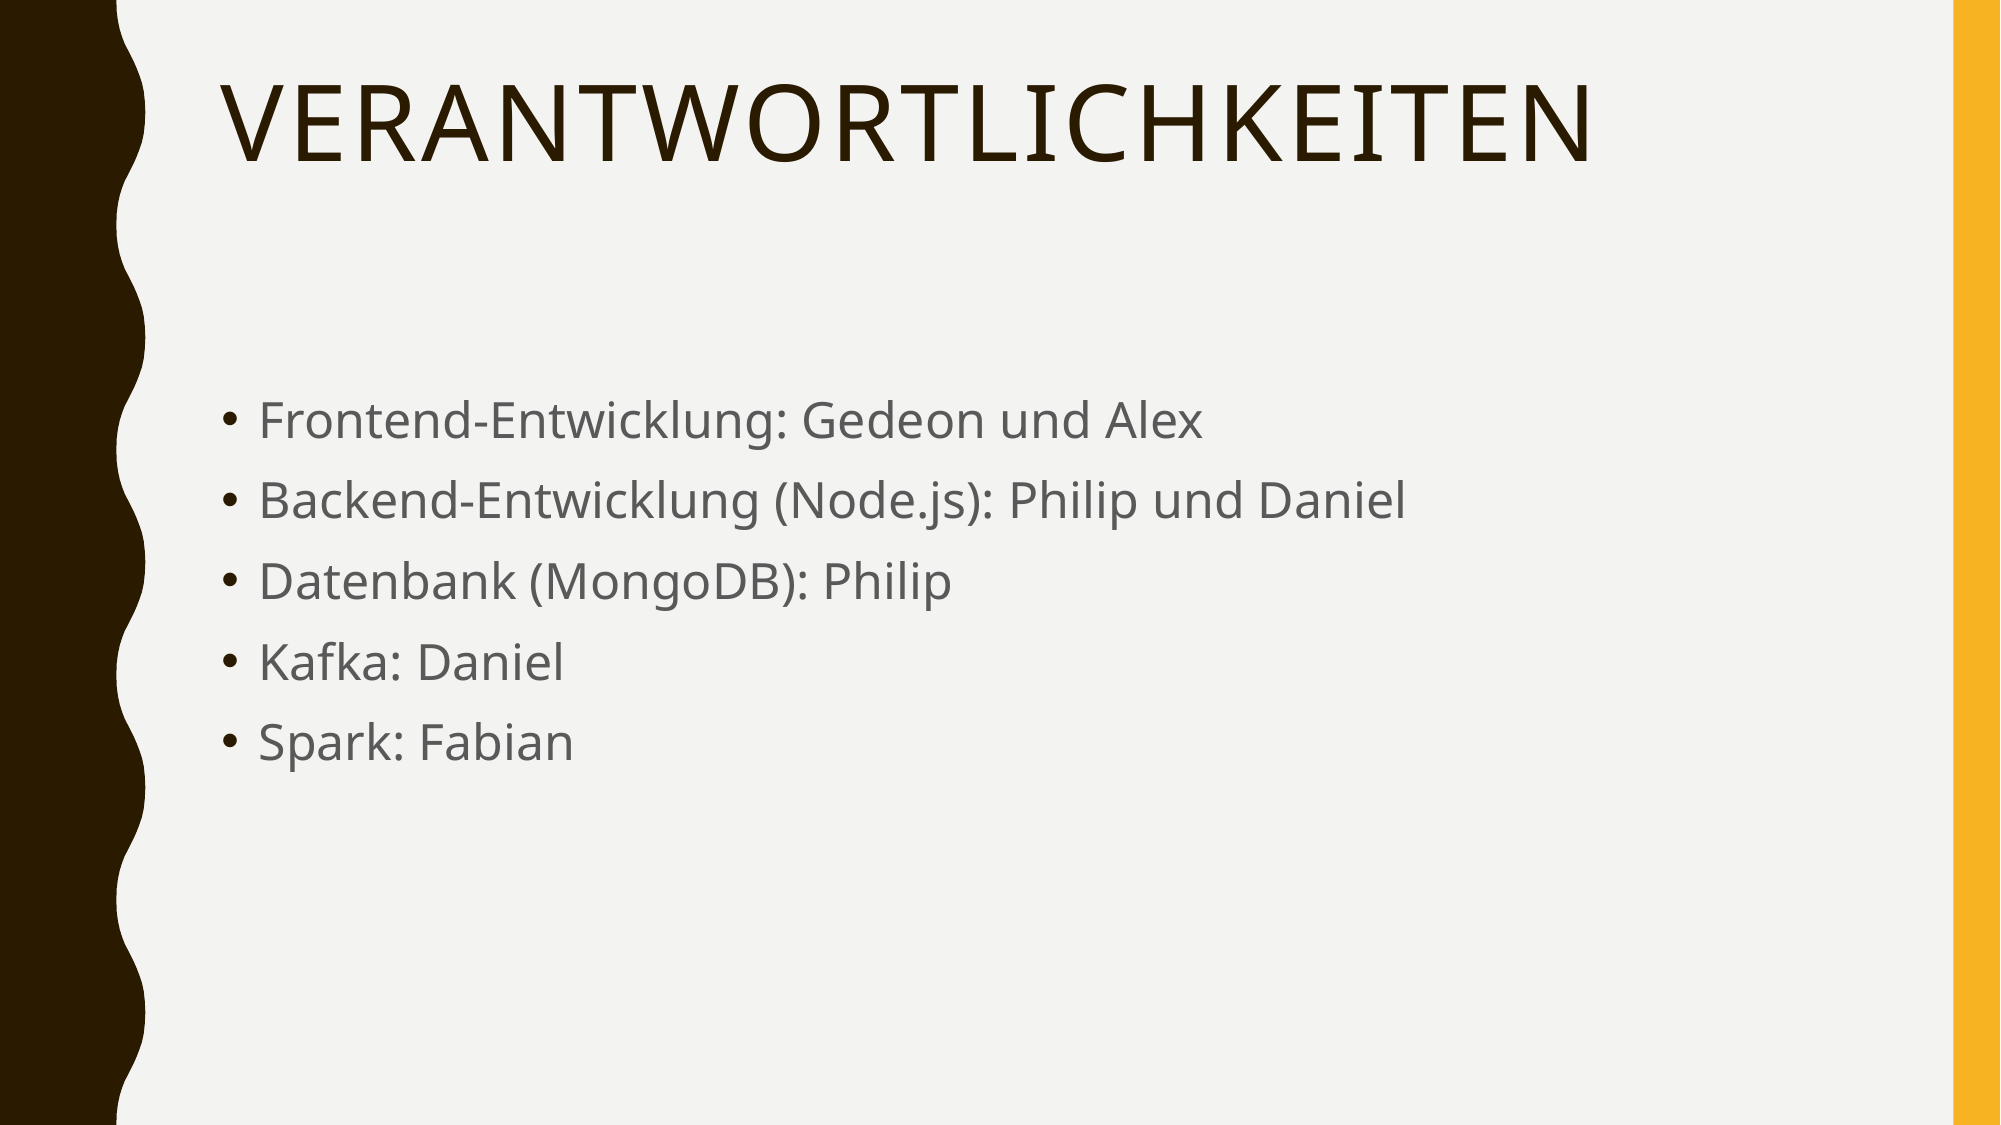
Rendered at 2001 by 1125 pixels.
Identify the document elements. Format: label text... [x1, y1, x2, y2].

title Verantwortlichkeiten [205, 62, 1875, 308]
list Frontend-Entwicklung: Gedeon und Alex Backend-Entwicklung (Node.js): Philip und Daniel Datenbank (MongoDB): Philip Kafka: Daniel Spark: Fabian [206, 375, 1805, 969]
